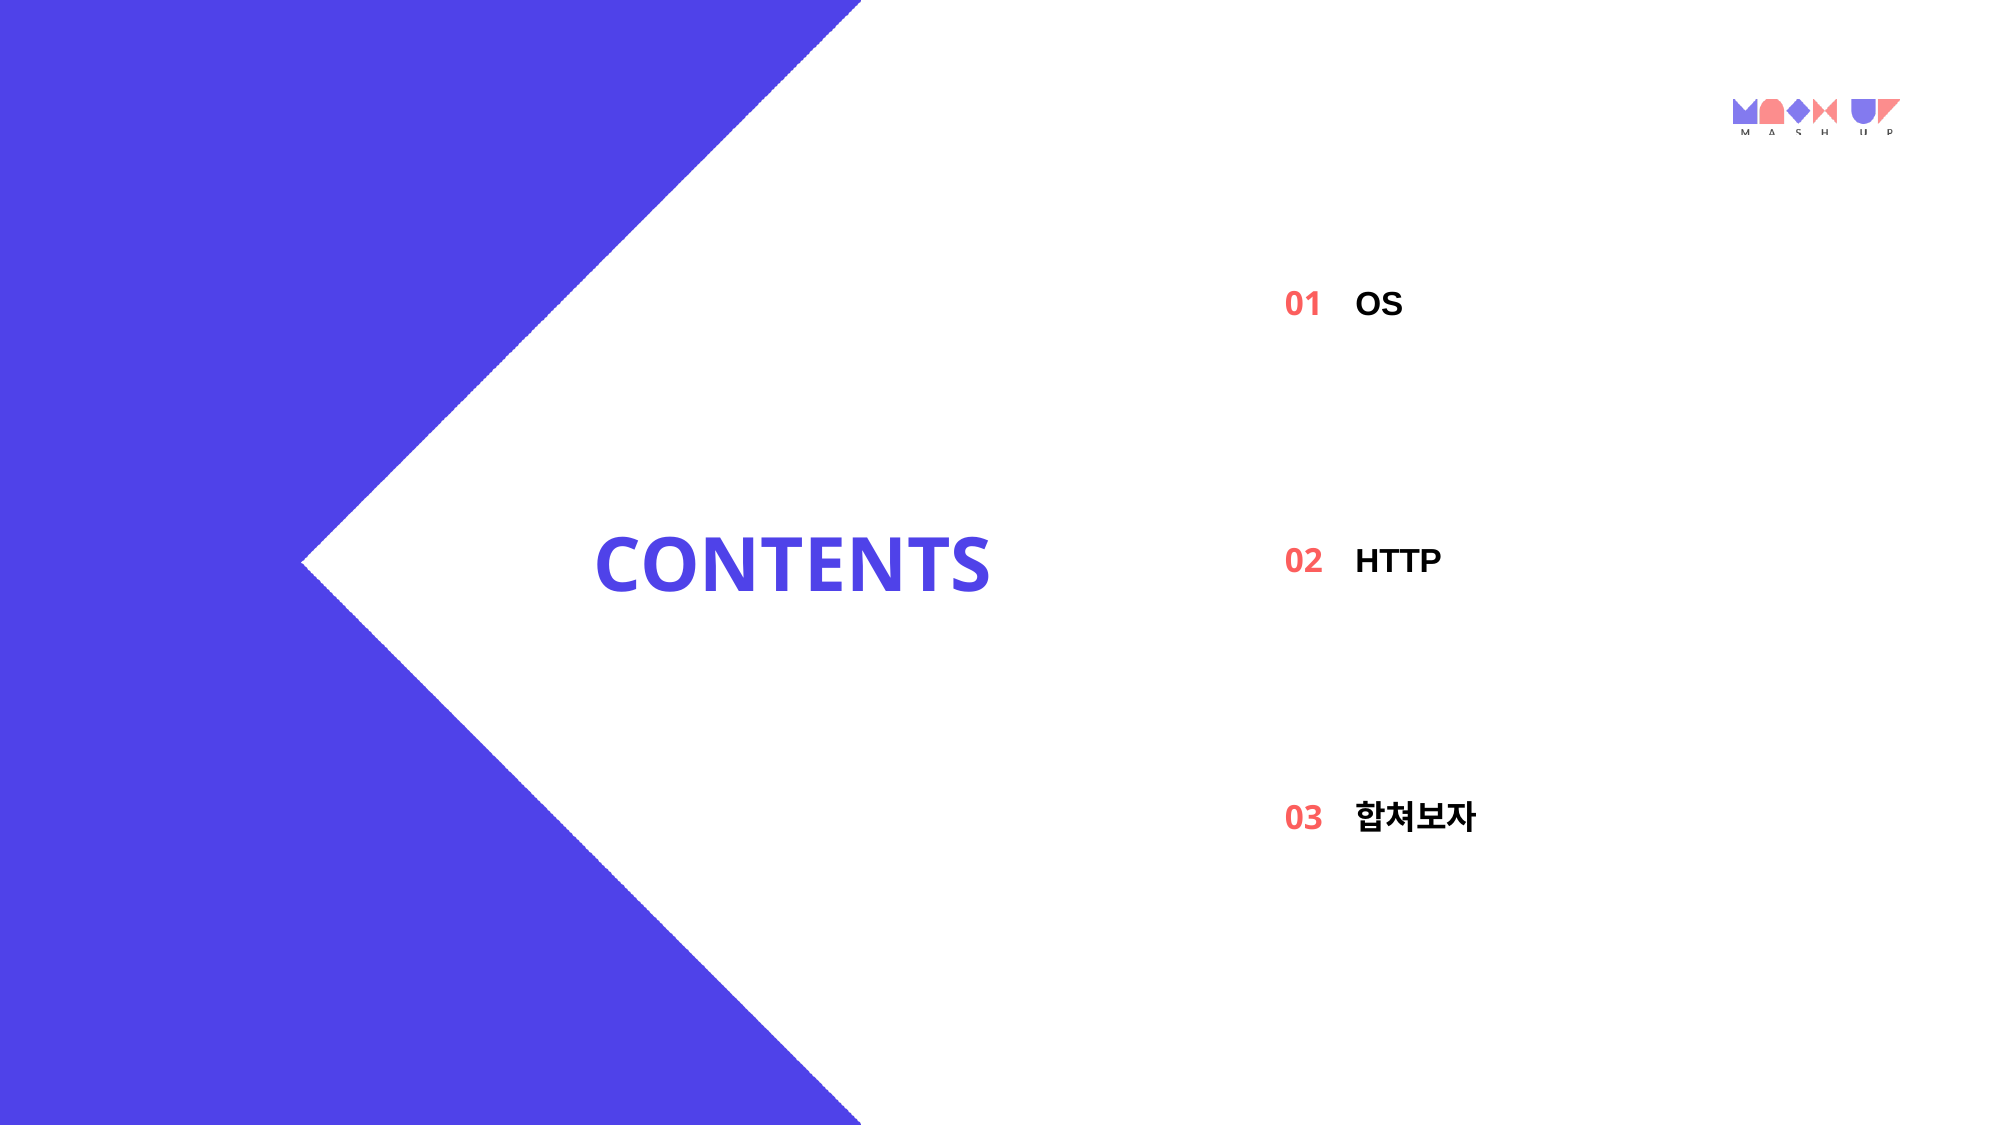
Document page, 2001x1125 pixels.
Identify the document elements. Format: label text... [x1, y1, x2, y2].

list 합쳐보자 [1349, 792, 1865, 859]
picture [0, 0, 861, 1125]
text_box [1733, 99, 1900, 135]
list OS [1349, 278, 1826, 345]
list HTTP [1349, 535, 1826, 602]
list 01 [1277, 278, 1349, 345]
list 02 [1277, 535, 1349, 602]
list 03 [1277, 792, 1349, 859]
